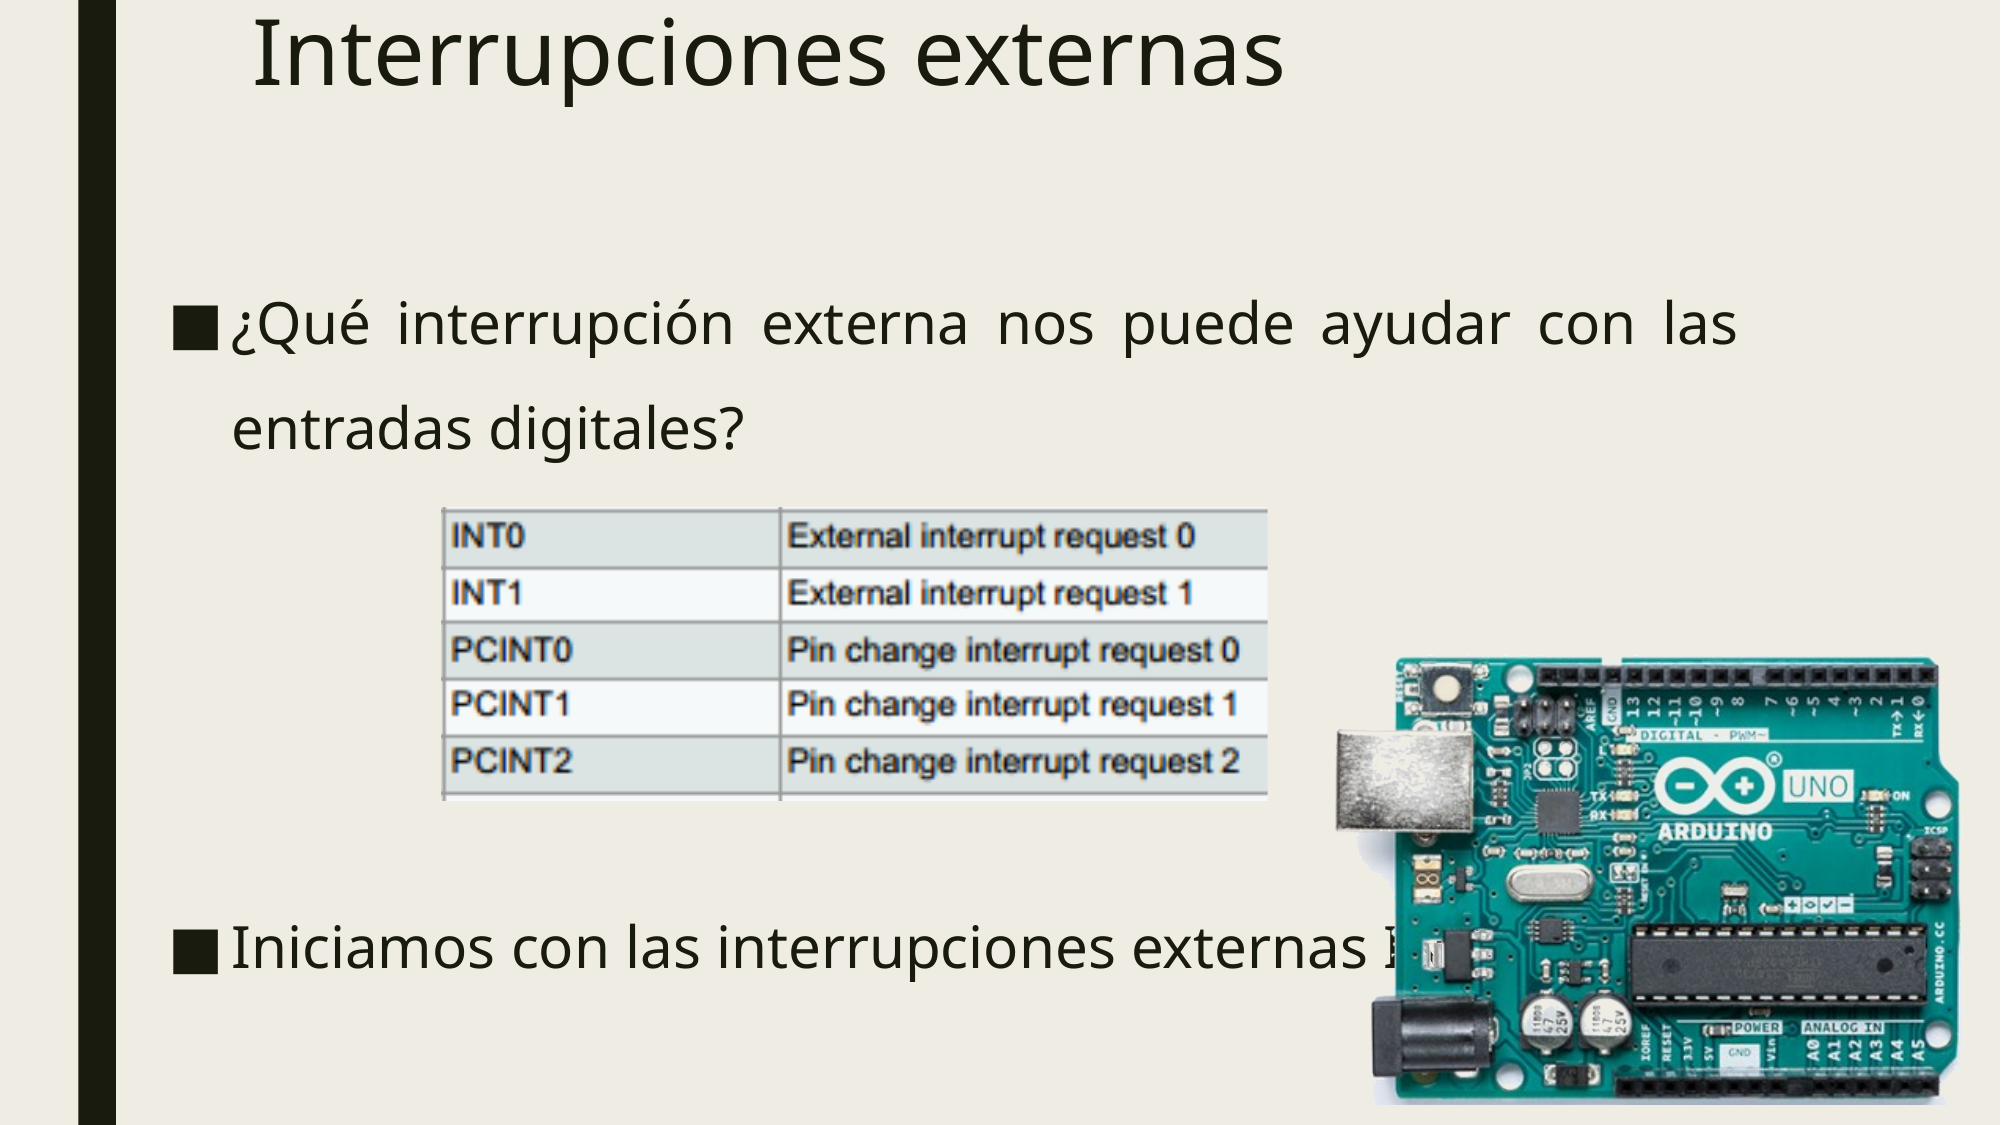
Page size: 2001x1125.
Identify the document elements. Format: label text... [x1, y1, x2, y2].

title Interrupciones externas [237, 0, 1813, 244]
list ¿Qué interrupción externa nos puede ayudar con las entradas digitales? Iniciamos con las interrupciones externas INTx [153, 243, 1754, 1039]
picture [441, 507, 1268, 801]
picture [1326, 654, 1966, 1105]
